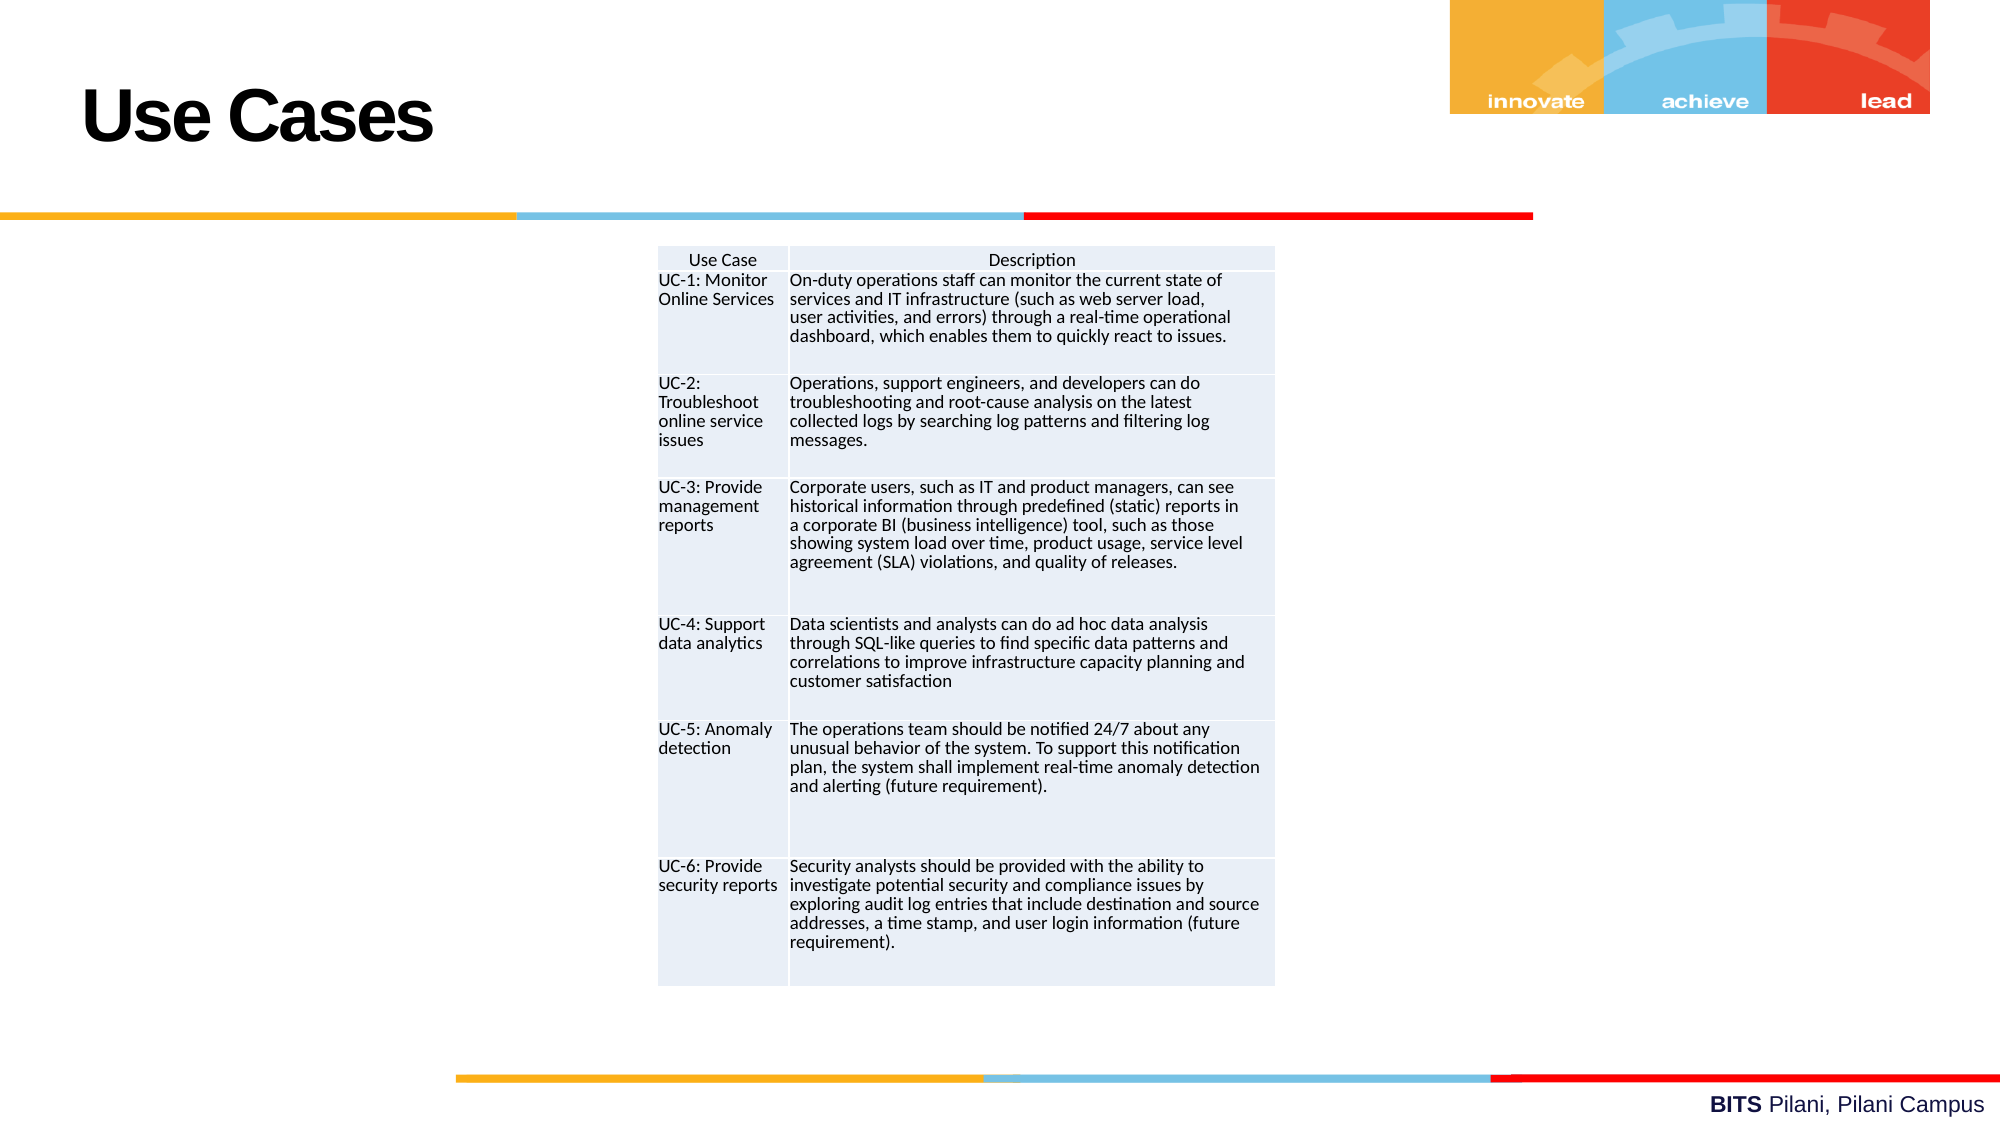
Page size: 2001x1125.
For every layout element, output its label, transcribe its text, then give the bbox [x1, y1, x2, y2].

table_cell On-duty operations staff can monitor the current state of services and IT infrastructure (such as web server load, user activities, and errors) through a real-time operational dashboard, which enables them to quickly react to issues. [790, 272, 1275, 374]
list Use Cases [66, 24, 1450, 213]
table_cell Operations, support engineers, and developers can do troubleshooting and root-cause analysis on the latest collected logs by searching log patterns and filtering log messages. [790, 375, 1275, 477]
table_cell UC-6: Provide security reports [658, 859, 788, 986]
table_cell UC-2: Troubleshoot online service issues [658, 375, 788, 477]
picture [1449, 0, 1930, 114]
table_cell Data scientists and analysts can do ad hoc data analysis through SQL-like queries to find specific data patterns and correlations to improve infrastructure capacity planning and customer satisfaction [790, 616, 1275, 720]
table_cell UC-5: Anomaly detection [658, 721, 788, 857]
table_header Use Case [658, 246, 788, 270]
table_cell UC-1: Monitor Online Services [658, 272, 788, 374]
table_cell The operations team should be notified 24/7 about any unusual behavior of the system. To support this notification plan, the system shall implement real-time anomaly detection and alerting (future requirement). [790, 721, 1275, 857]
table_header Description [790, 246, 1275, 270]
table_cell UC-4: Support data analytics [658, 616, 788, 720]
table_cell Corporate users, such as IT and product managers, can see historical information through predefined (static) reports in a corporate BI (business intelligence) tool, such as those showing system load over time, product usage, service level agreement (SLA) violations, and quality of releases. [790, 479, 1275, 615]
table_cell Security analysts should be provided with the ability to investigate potential security and compliance issues by exploring audit log entries that include destination and source addresses, a time stamp, and user login information (future requirement). [790, 859, 1275, 986]
table_cell UC-3: Provide management reports [658, 479, 788, 615]
